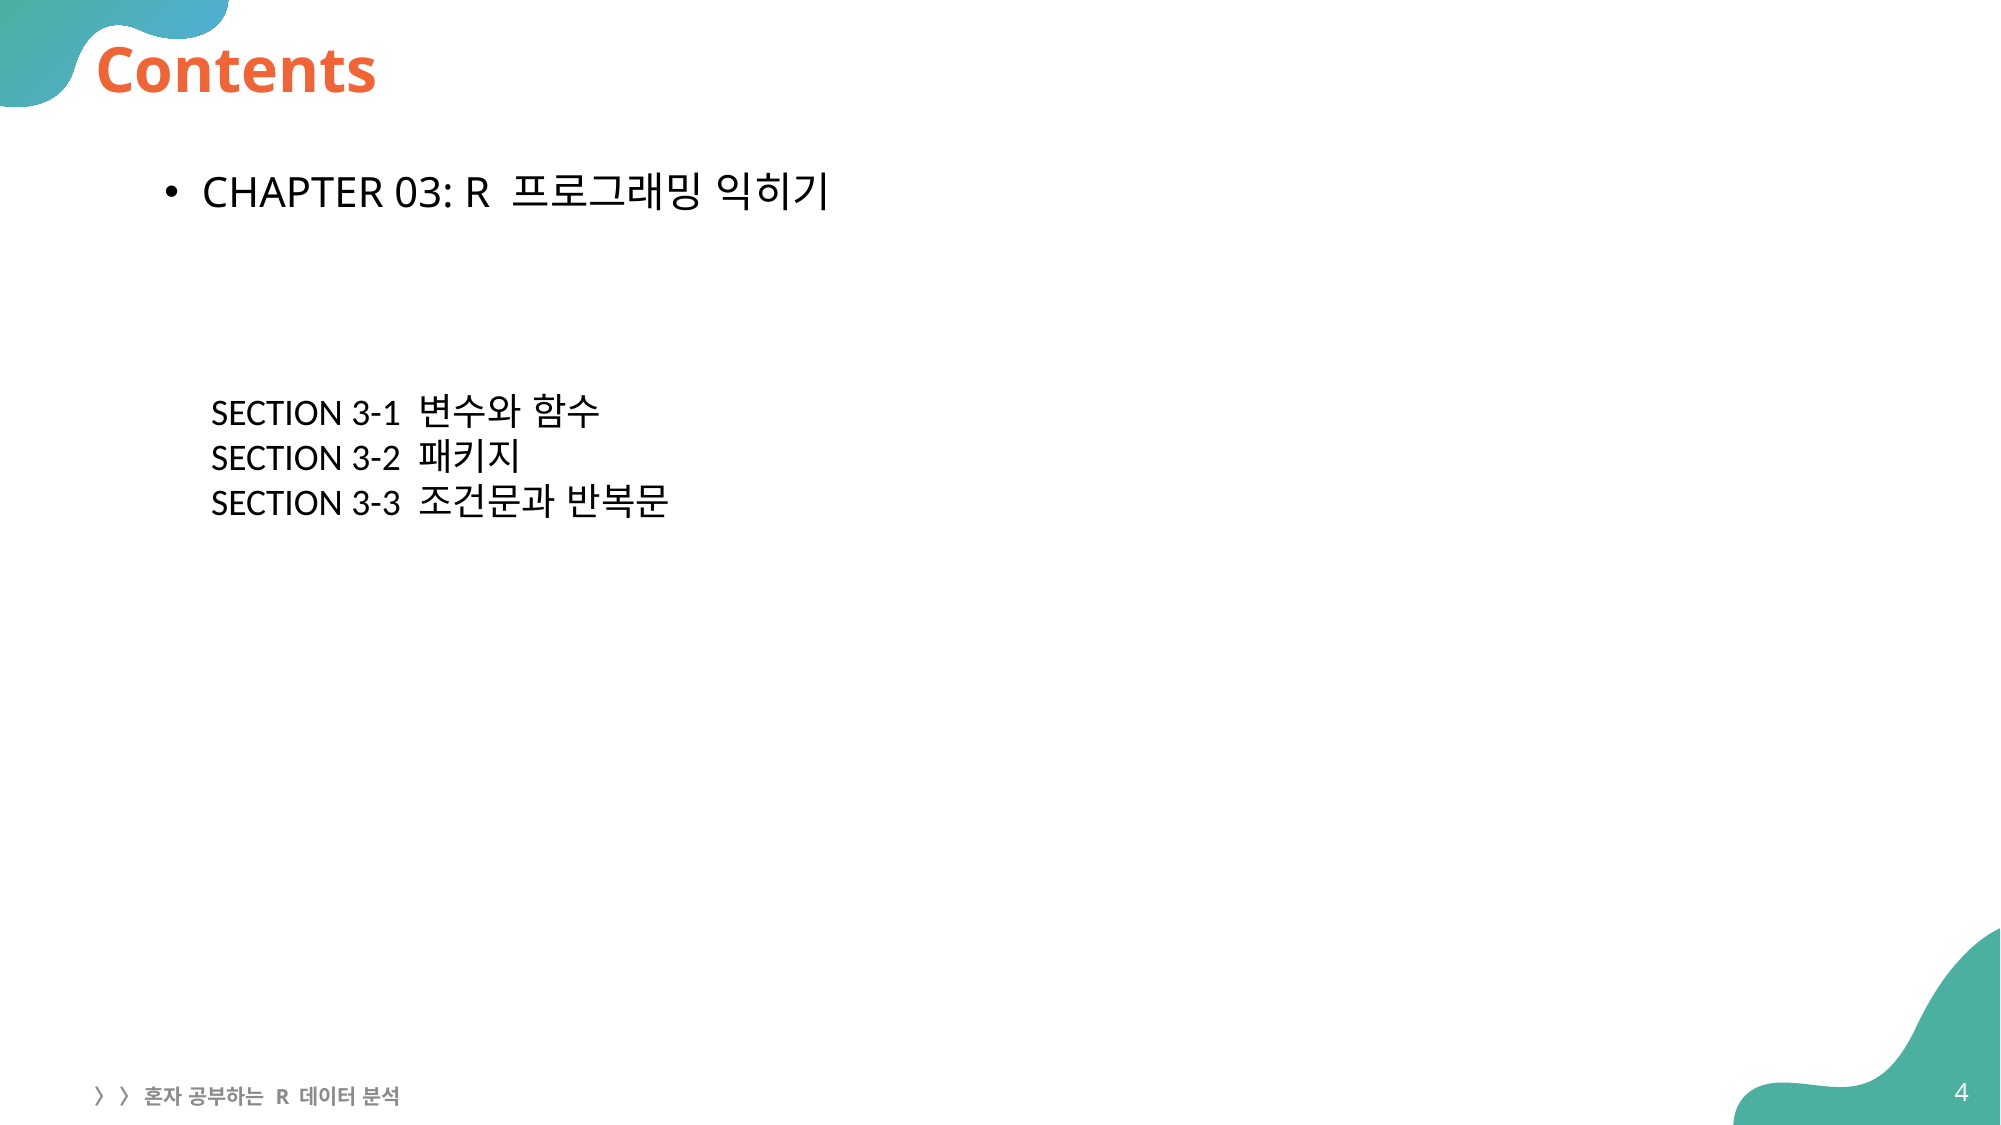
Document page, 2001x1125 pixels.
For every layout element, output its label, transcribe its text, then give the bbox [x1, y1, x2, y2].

title Contents [79, 17, 1931, 128]
footer 〉 〉 혼자 공부하는 R 데이터 분석 [79, 1078, 755, 1114]
slide_number 4 [1917, 1063, 1984, 1124]
text_box SECTION 3-1 변수와 함수 SECTION 3-2 패키지 SECTION 3-3 조건문과 반복문 [196, 380, 1843, 851]
text_box [127, 312, 1970, 1104]
list CHAPTER 03: R 프로그래밍 익히기 [149, 133, 2000, 356]
